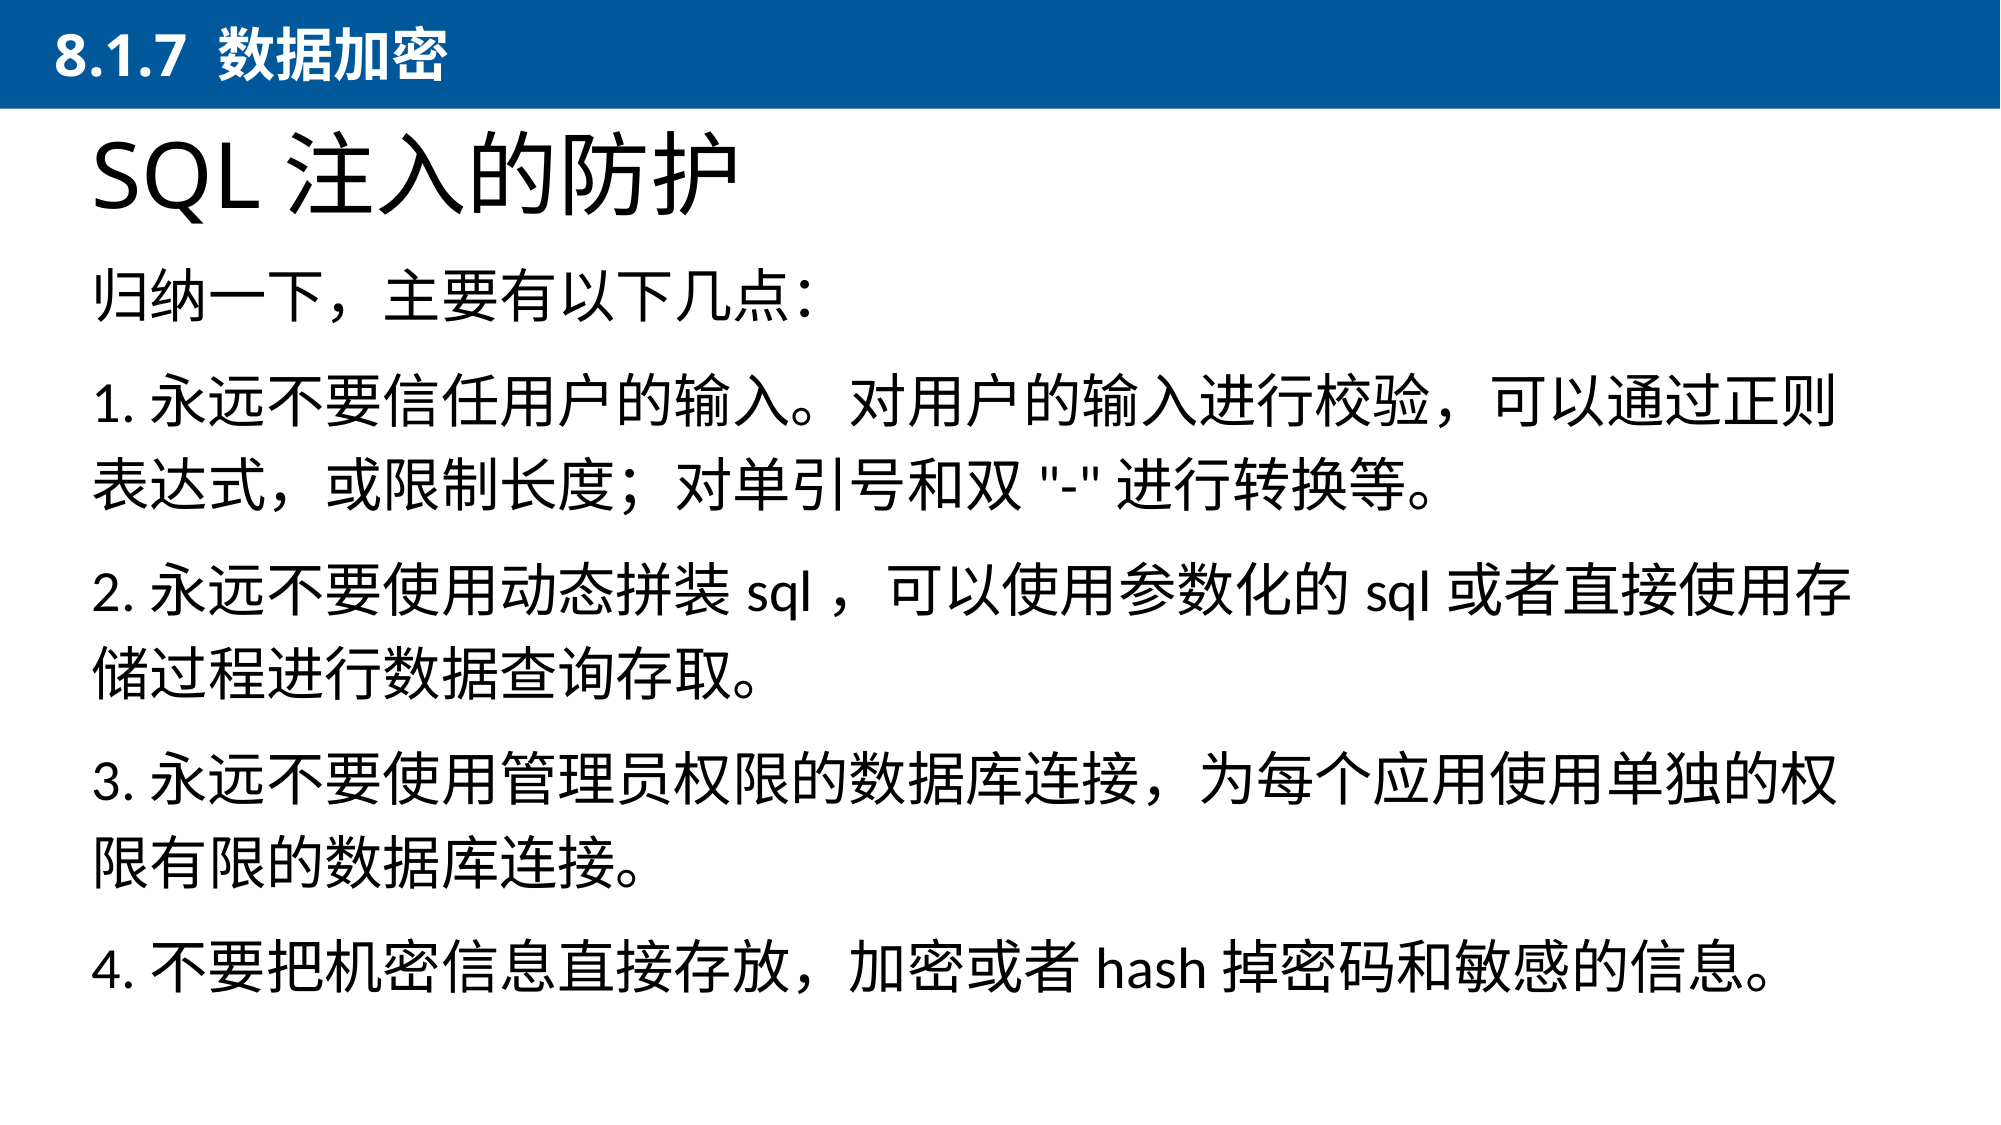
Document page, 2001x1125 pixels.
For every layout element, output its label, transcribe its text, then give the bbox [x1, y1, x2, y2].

text_box 归纳一下，主要有以下几点： 1.永远不要信任用户的输入。对用户的输入进行校验，可以通过正则表达式，或限制长度；对单引号和双"-"进行转换等。 2.永远不要使用动态拼装sql，可以使用参数化的sql或者直接使用存储过程进行数据查询存取。 3.永远不要使用管理员权限的数据库连接，为每个应用使用单独的权限有限的数据库连接。 4.不要把机密信息直接存放，加密或者hash掉密码和敏感的信息。 [76, 237, 1901, 1082]
text_box 8.1.7 数据加密 [40, 10, 870, 96]
text_box SQL注入的防护 [76, 122, 1427, 215]
text_box [0, 0, 2000, 109]
